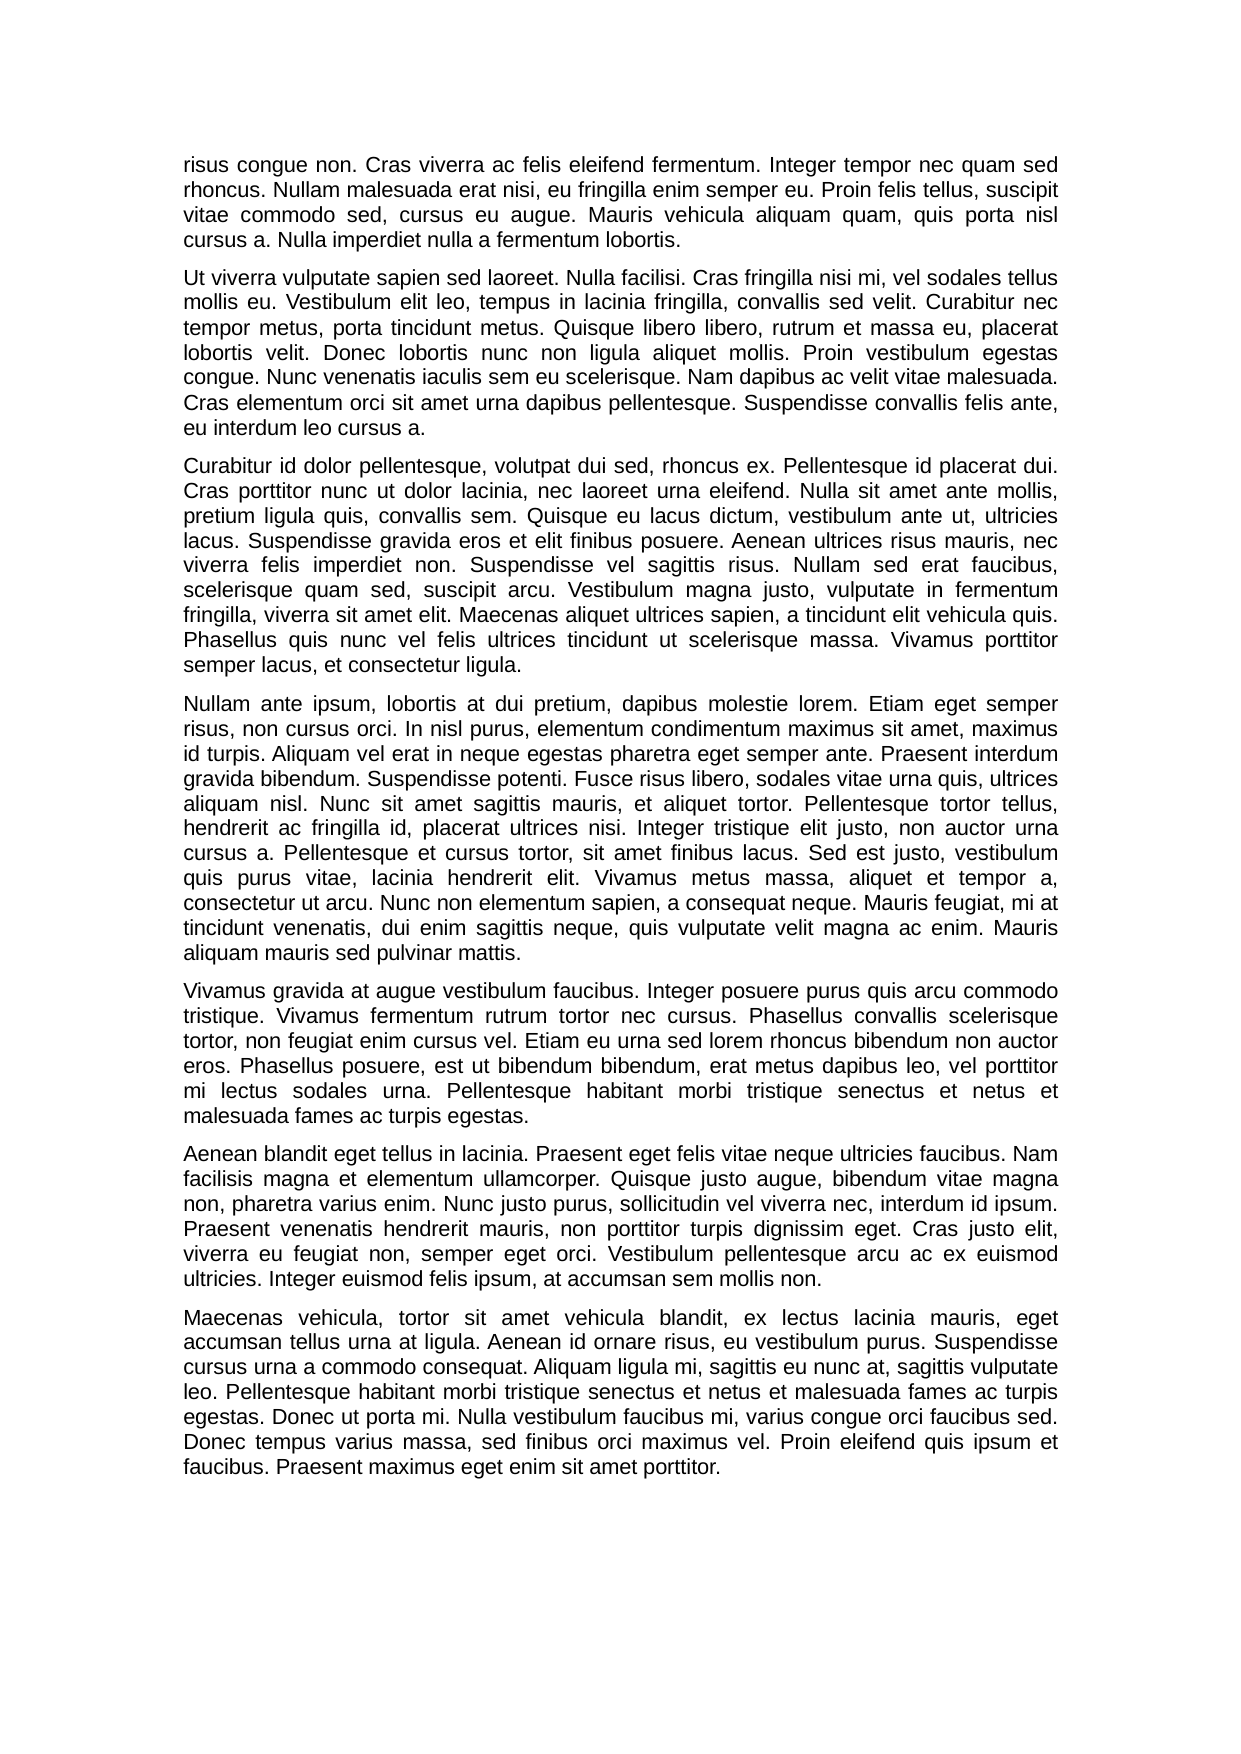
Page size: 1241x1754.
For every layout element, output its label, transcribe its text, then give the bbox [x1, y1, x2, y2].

text_box risus congue non. Cras viverra ac felis eleifend fermentum. Integer tempor nec quam sed rhoncus. Nullam malesuada erat nisi, eu fringilla enim semper eu. Proin felis tellus, suscipit vitae commodo sed, cursus eu augue. Mauris vehicula aliquam quam, quis porta nisl cursus a. Nulla imperdiet nulla a fermentum lobortis. Ut viverra vulputate sapien sed laoreet. Nulla facilisi. Cras fringilla nisi mi, vel sodales tellus mollis eu. Vestibulum elit leo, tempus in lacinia fringilla, convallis sed velit. Curabitur nec tempor metus, porta tincidunt metus. Quisque libero libero, rutrum et massa eu, placerat lobortis velit. Donec lobortis nunc non ligula aliquet mollis. Proin vestibulum egestas congue. Nunc venenatis iaculis sem eu scelerisque. Nam dapibus ac velit vitae malesuada. Cras elementum orci sit amet urna dapibus pellentesque. Suspendisse convallis felis ante, eu interdum leo cursus a. Curabitur id dolor pellentesque, volutpat dui sed, rhoncus ex. Pellentesque id placerat dui. Cras porttitor nunc ut dolor lacinia, nec laoreet urna eleifend. Nulla sit amet ante mollis, pretium ligula quis, convallis sem. Quisque eu lacus dictum, vestibulum ante ut, ultricies lacus. Suspendisse gravida eros et elit finibus posuere. Aenean ultrices risus mauris, nec viverra felis imperdiet non. Suspendisse vel sagittis risus. Nullam sed erat faucibus, scelerisque quam sed, suscipit arcu. Vestibulum magna justo, vulputate in fermentum fringilla, viverra sit amet elit. Maecenas aliquet ultrices sapien, a tincidunt elit vehicula quis. Phasellus quis nunc vel felis ultrices tincidunt ut scelerisque massa. Vivamus porttitor semper lacus, et consectetur ligula. Nullam ante ipsum, lobortis at dui pretium, dapibus molestie lorem. Etiam eget semper risus, non cursus orci. In nisl purus, elementum condimentum maximus sit amet, maximus id turpis. Aliquam vel erat in neque egestas pharetra eget semper ante. Praesent interdum gravida bibendum. Suspendisse potenti. Fusce risus libero, sodales vitae urna quis, ultrices aliquam nisl. Nunc sit amet sagittis mauris, et aliquet tortor. Pellentesque tortor tellus, hendrerit ac fringilla id, placerat ultrices nisi. Integer tristique elit justo, non auctor urna cursus a. Pellentesque et cursus tortor, sit amet finibus lacus. Sed est justo, vestibulum quis purus vitae, lacinia hendrerit elit. Vivamus metus massa, aliquet et tempor a, consectetur ut arcu. Nunc non elementum sapien, a consequat neque. Mauris feugiat, mi at tincidunt venenatis, dui enim sagittis neque, quis vulputate velit magna ac enim. Mauris aliquam mauris sed pulvinar mattis. Vivamus gravida at augue vestibulum faucibus. Integer posuere purus quis arcu commodo tristique. Vivamus fermentum rutrum tortor nec cursus. Phasellus convallis scelerisque tortor, non feugiat enim cursus vel. Etiam eu urna sed lorem rhoncus bibendum non auctor eros. Phasellus posuere, est ut bibendum bibendum, erat metus dapibus leo, vel porttitor mi lectus sodales urna. Pellentesque habitant morbi tristique senectus et netus et malesuada fames ac turpis egestas. Aenean blandit eget tellus in lacinia. Praesent eget felis vitae neque ultricies faucibus. Nam facilisis magna et elementum ullamcorper. Quisque justo augue, bibendum vitae magna non, pharetra varius enim. Nunc justo purus, sollicitudin vel viverra nec, interdum id ipsum. Praesent venenatis hendrerit mauris, non porttitor turpis dignissim eget. Cras justo elit, viverra eu feugiat non, semper eget orci. Vestibulum pellentesque arcu ac ex euismod ultricies. Integer euismod felis ipsum, at accumsan sem mollis non. Maecenas vehicula, tortor sit amet vehicula blandit, ex lectus lacinia mauris, eget accumsan tellus urna at ligula. Aenean id ornare risus, eu vestibulum purus. Suspendisse cursus urna a commodo consequat. Aliquam ligula mi, sagittis eu nunc at, sagittis vulputate leo. Pellentesque habitant morbi tristique senectus et netus et malesuada fames ac turpis egestas. Donec ut porta mi. Nulla vestibulum faucibus mi, varius congue orci faucibus sed. Donec tempus varius massa, sed finibus orci maximus vel. Proin eleifend quis ipsum et faucibus. Praesent maximus eget enim sit amet porttitor. [183, 151, 1060, 1552]
